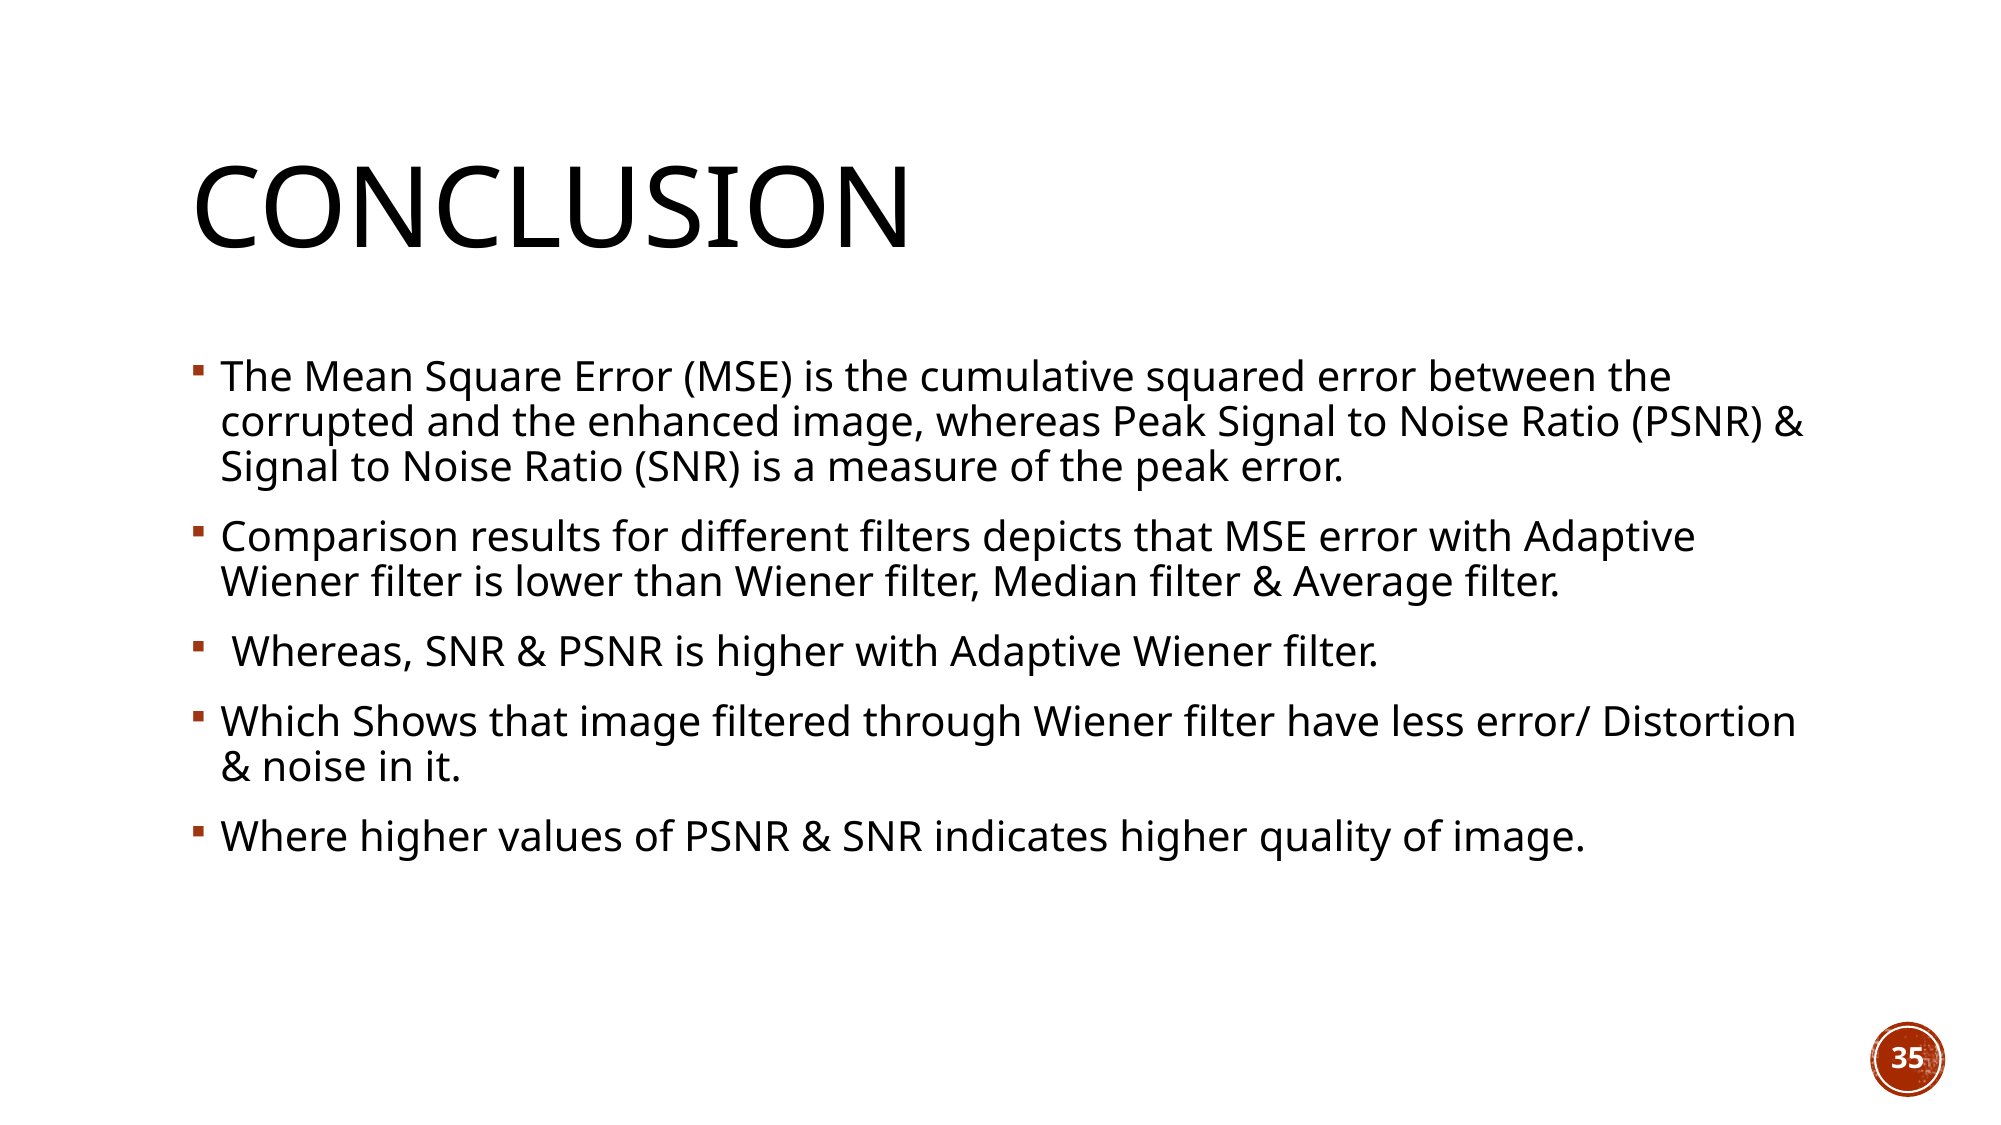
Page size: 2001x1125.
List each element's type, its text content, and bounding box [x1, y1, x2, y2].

slide_number 35 [1855, 1028, 1961, 1089]
title Conclusion [175, 79, 1826, 344]
list The Mean Square Error (MSE) is the cumulative squared error between the corrupted and the enhanced image, whereas Peak Signal to Noise Ratio (PSNR) & Signal to Noise Ratio (SNR) is a measure of the peak error. Comparison results for different filters depicts that MSE error with Adaptive Wiener filter is lower than Wiener filter, Median filter & Average filter. Whereas, SNR & PSNR is higher with Adaptive Wiener filter. Which Shows that image filtered through Wiener filter have less error/ Distortion & noise in it. Where higher values of PSNR & SNR indicates higher quality of image. [175, 348, 1826, 1013]
